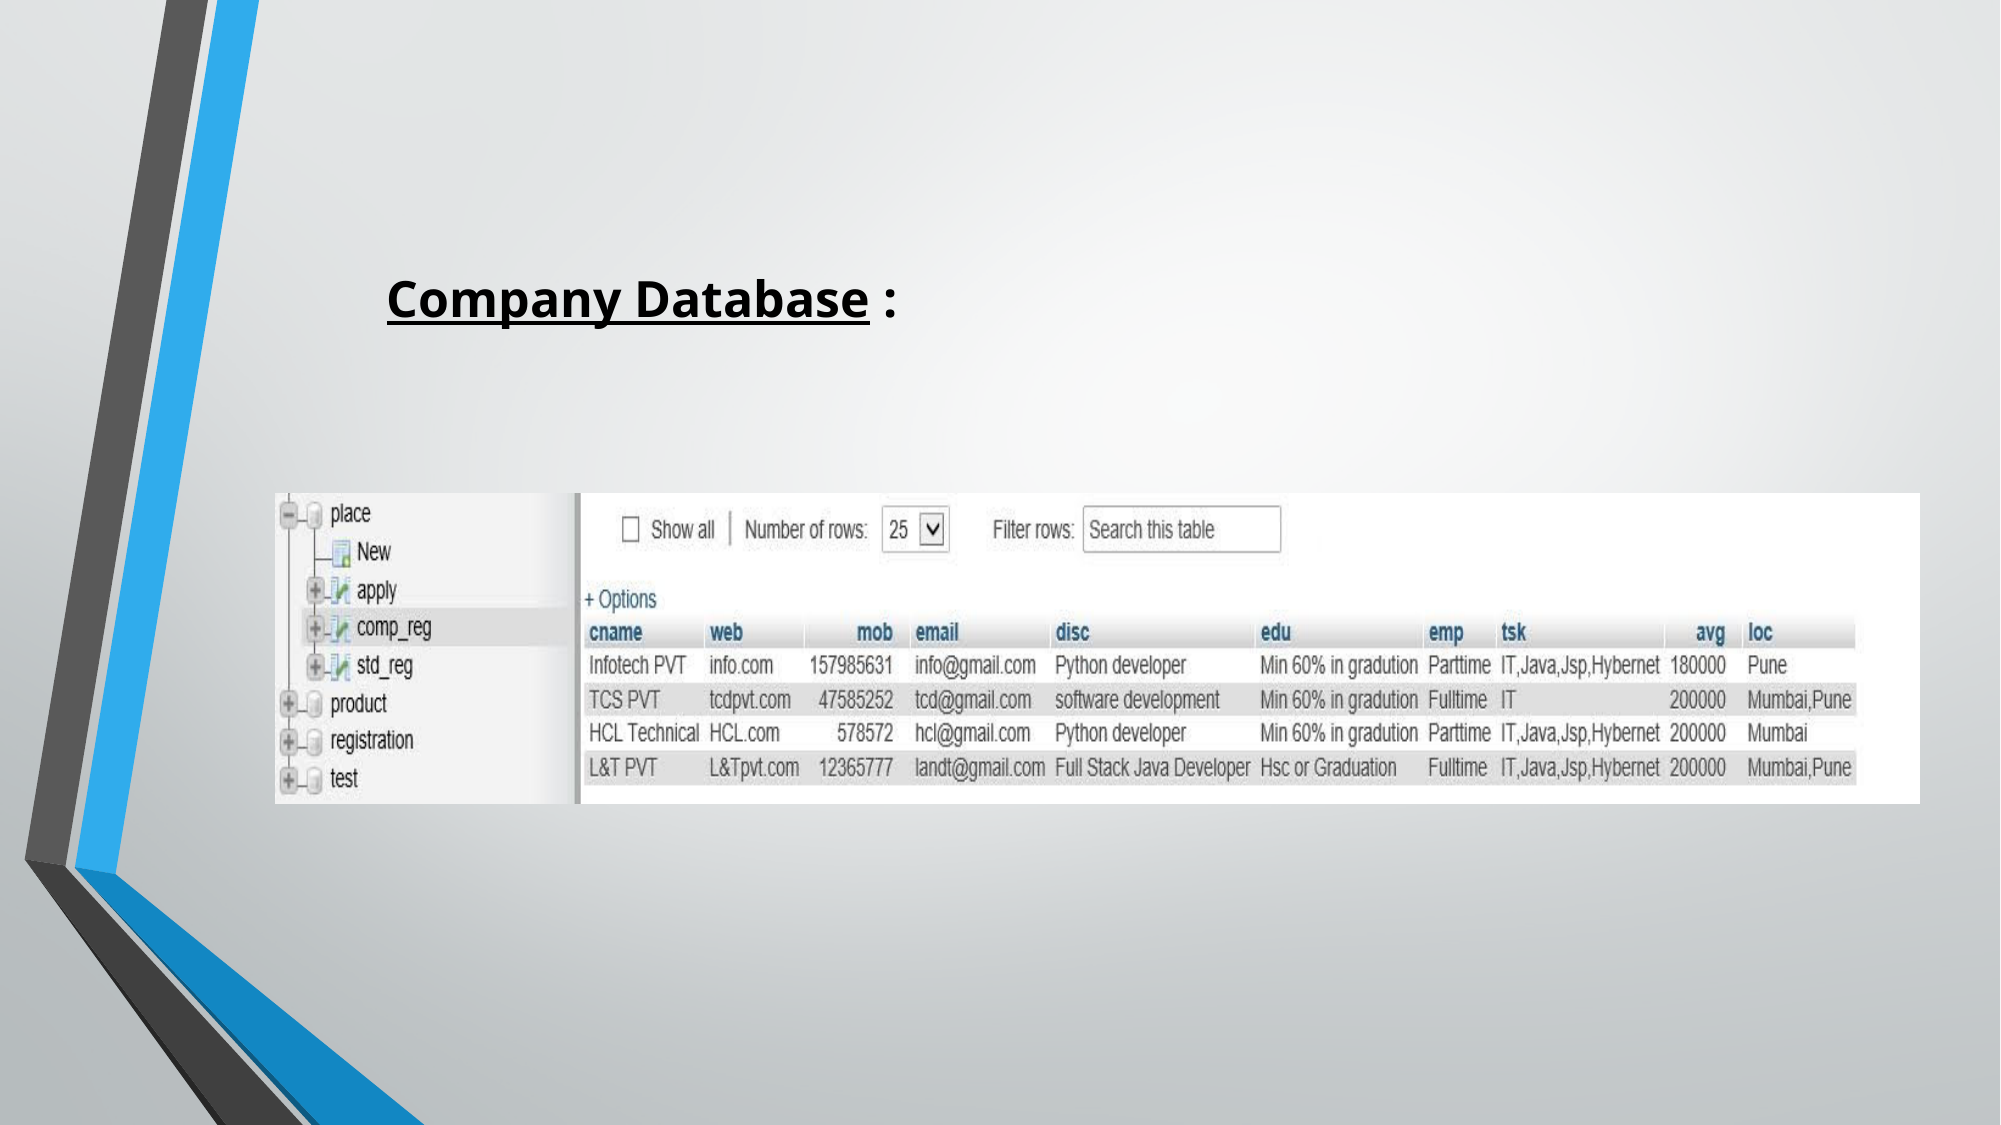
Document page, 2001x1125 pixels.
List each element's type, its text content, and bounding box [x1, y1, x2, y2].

title Company Database : [371, 112, 1887, 423]
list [275, 493, 1920, 804]
